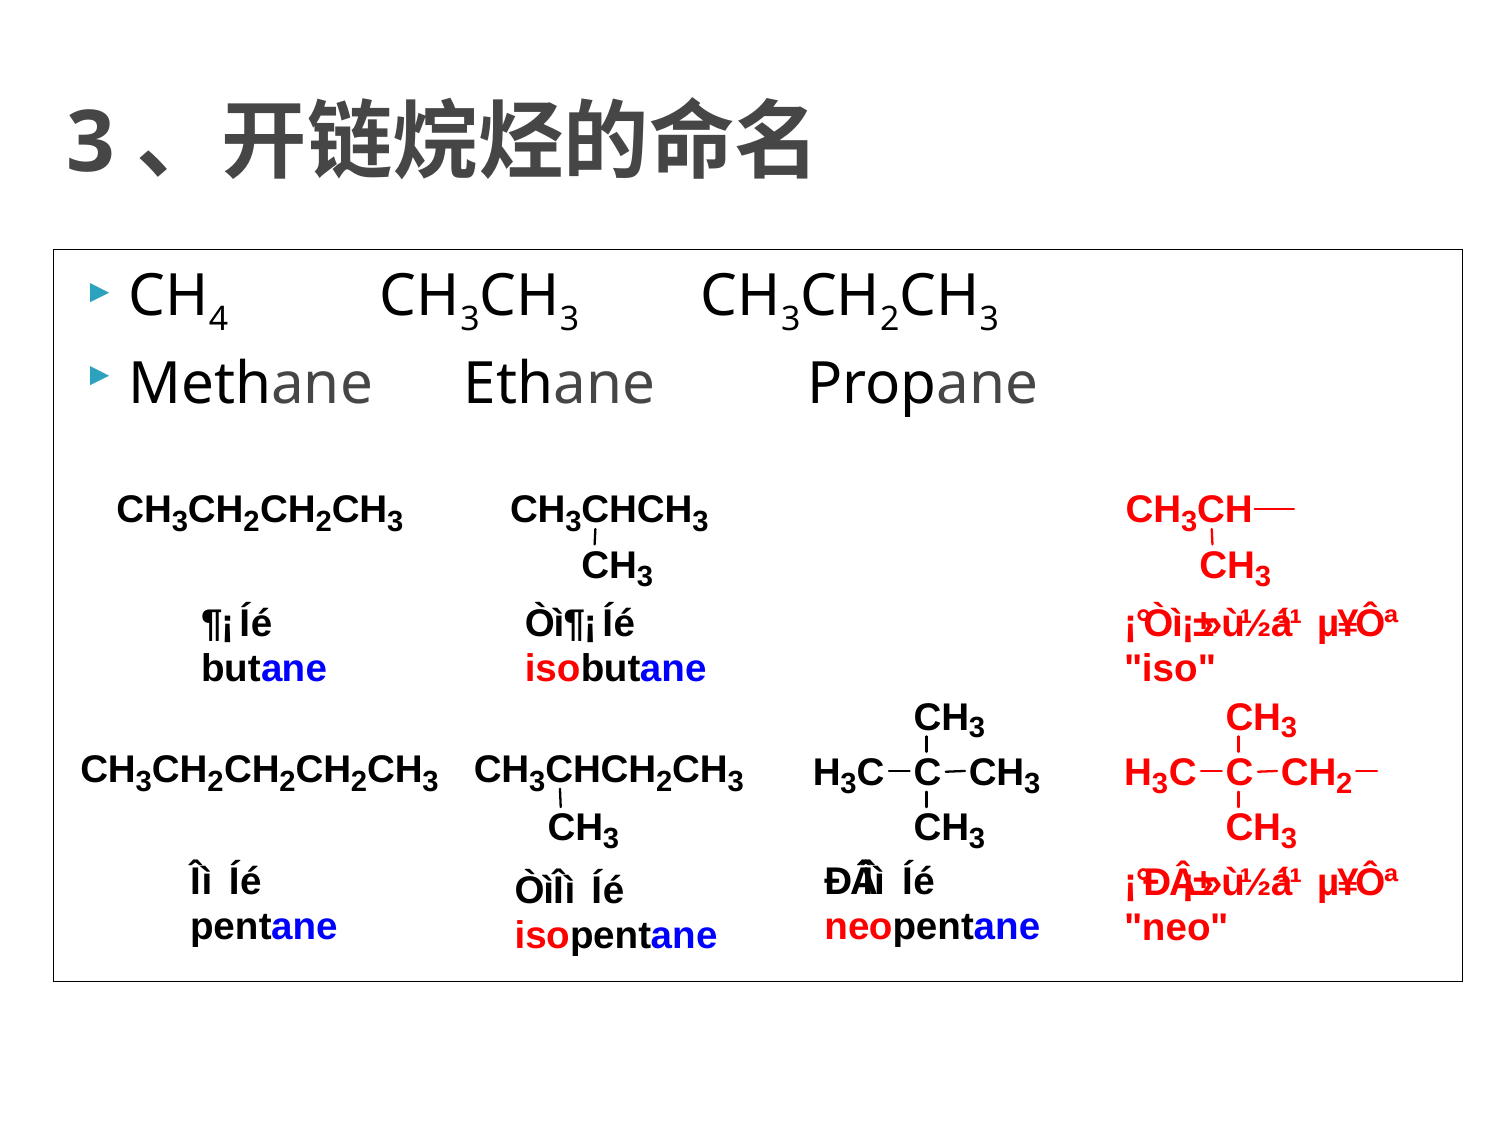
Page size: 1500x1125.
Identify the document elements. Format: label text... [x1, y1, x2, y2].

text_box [74, 487, 1401, 964]
list CH4 CH3CH3 CH3CH2CH3 Methane Ethane Propane [53, 249, 1463, 982]
title 3、开链烷烃的命名 [52, 75, 1469, 200]
